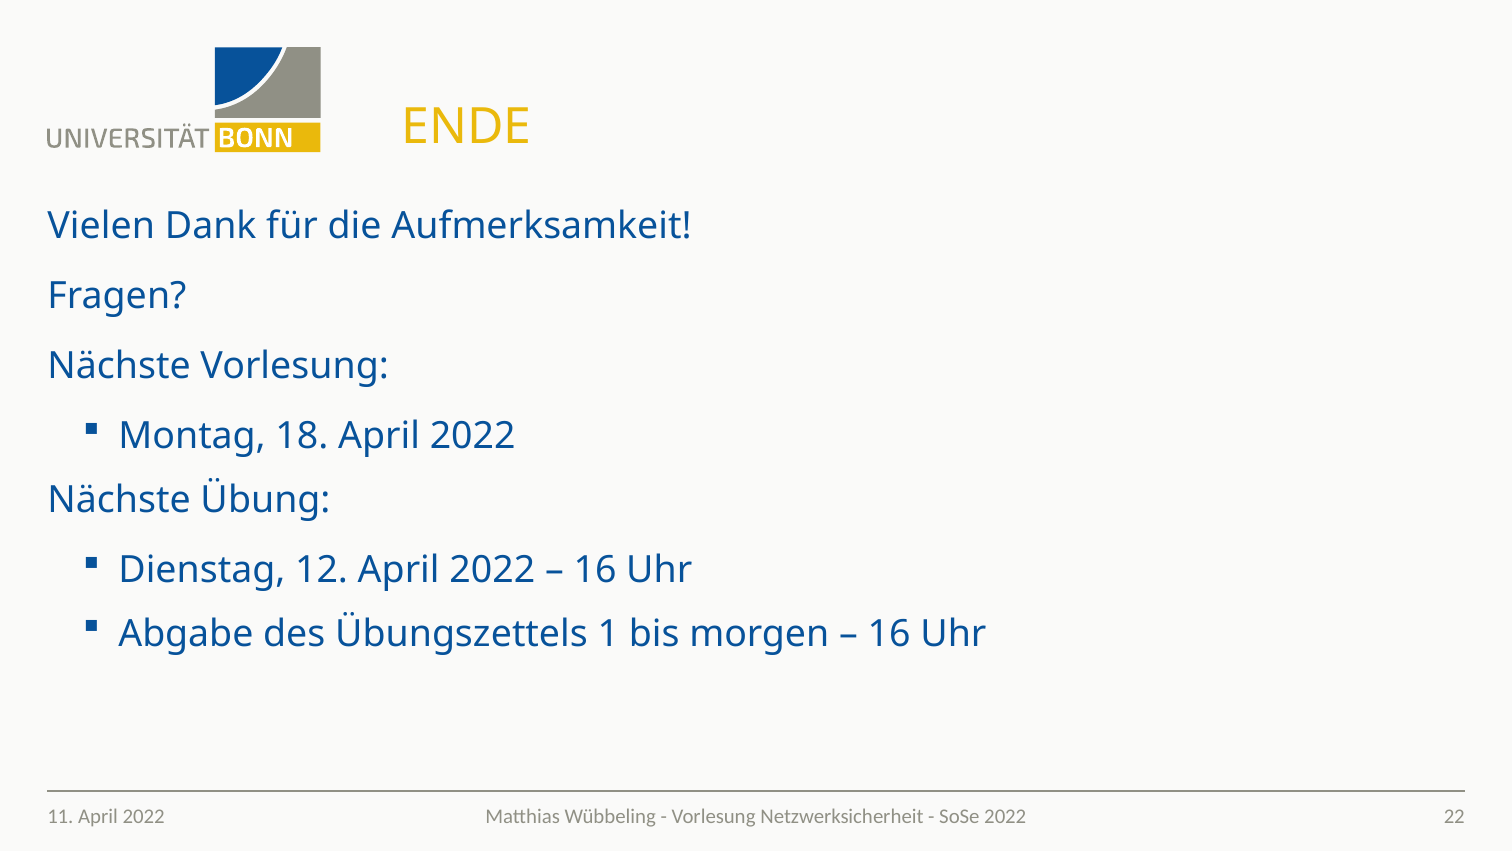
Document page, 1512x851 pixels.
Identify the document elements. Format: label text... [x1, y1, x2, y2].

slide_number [47, 791, 189, 839]
list Vielen Dank für die Aufmerksamkeit! Fragen? Nächste Vorlesung: Montag, 18. April 2022 Nächste Übung: Dienstag, 12. April 2022 – 16 Uhr Abgabe des Übungszettels 1 bis morgen – 16 Uhr [47, 200, 1465, 745]
slide_number 22 [1370, 791, 1465, 839]
footer Matthias Wübbeling - Vorlesung Netzwerksicherheit - SoSe 2022 [342, 791, 1170, 839]
title Ende [401, 47, 1465, 154]
